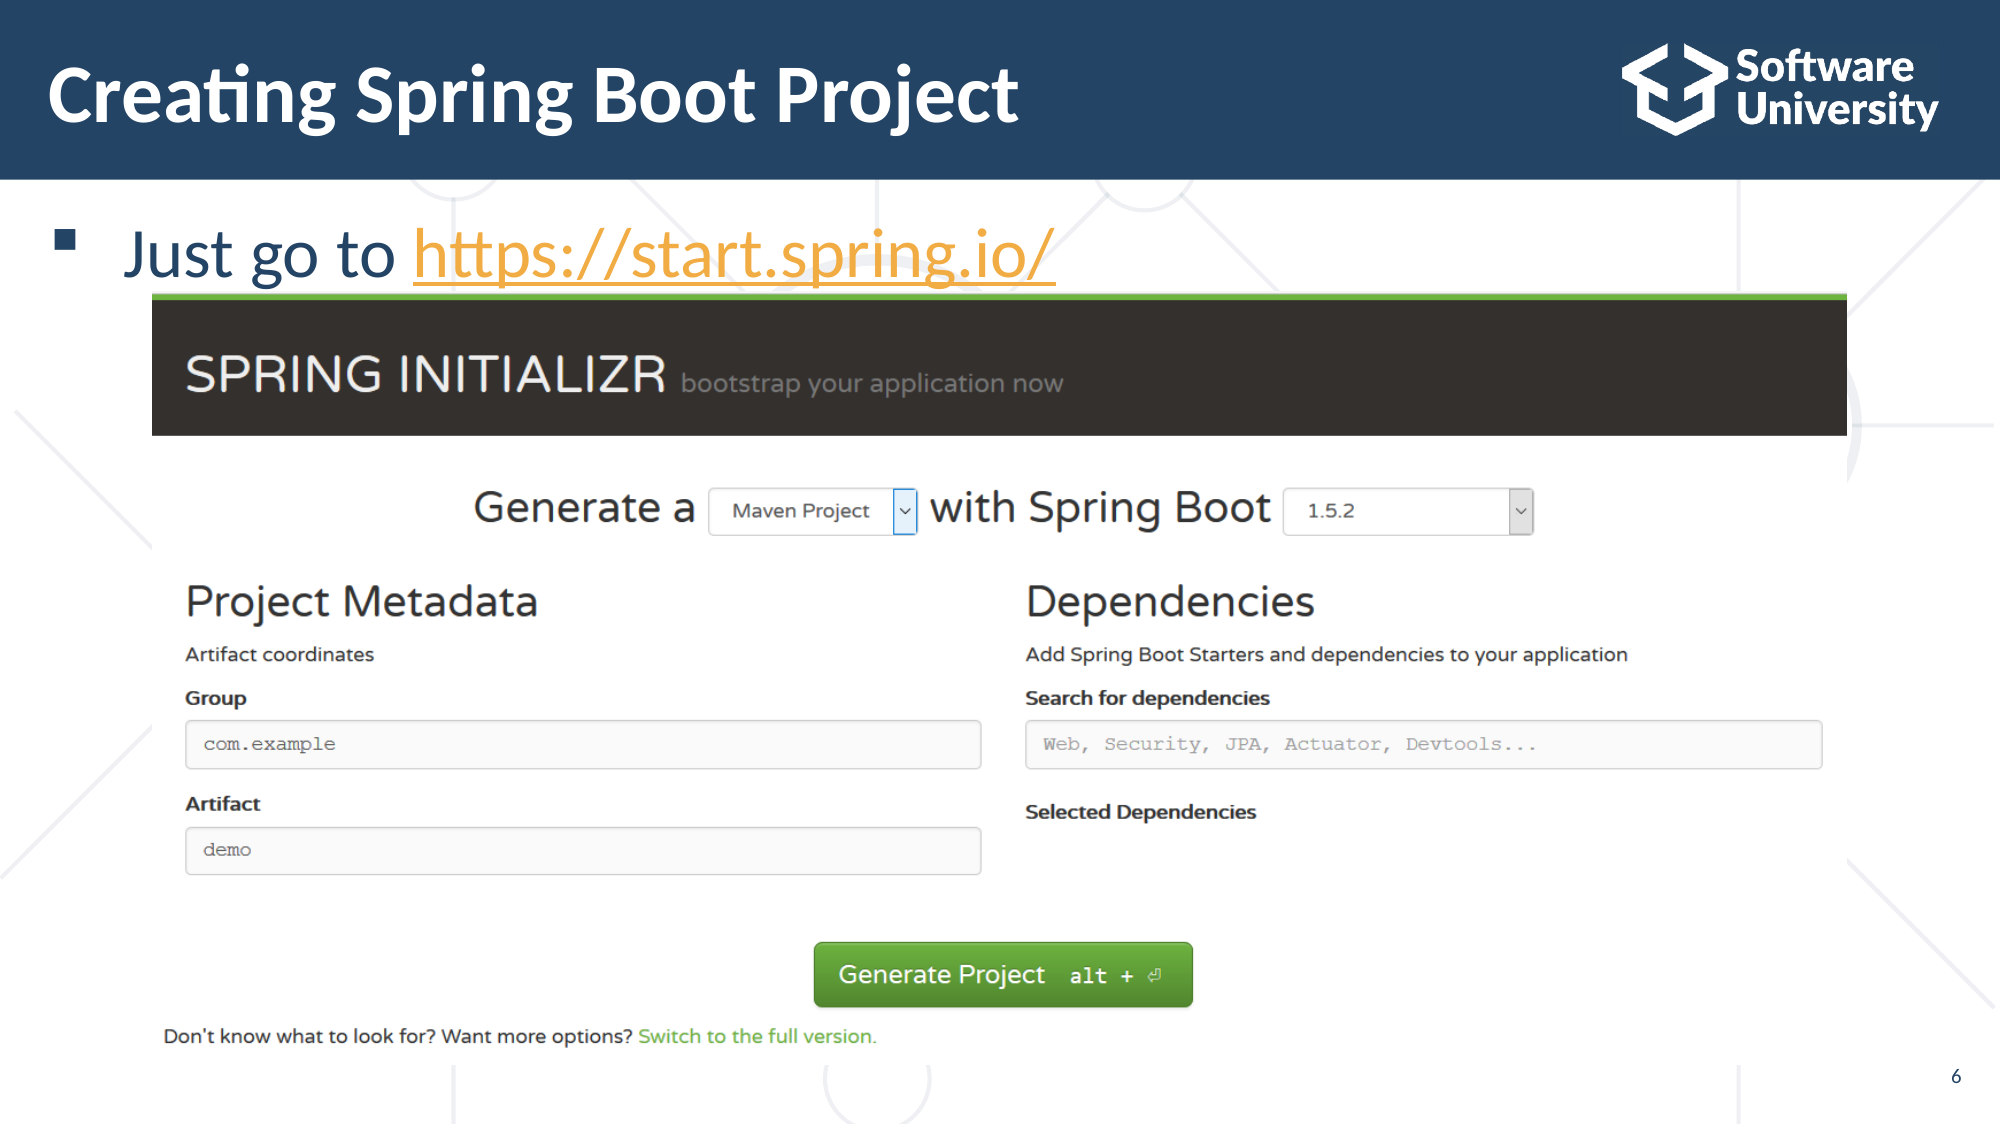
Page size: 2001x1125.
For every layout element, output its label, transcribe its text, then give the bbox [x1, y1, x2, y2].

title Creating Spring Boot Project [31, 16, 1591, 162]
list Just go to https://start.spring.io/ [31, 196, 1970, 1050]
slide_number 6 [1897, 1049, 1968, 1100]
picture [1622, 43, 1939, 136]
picture [152, 291, 1848, 1066]
